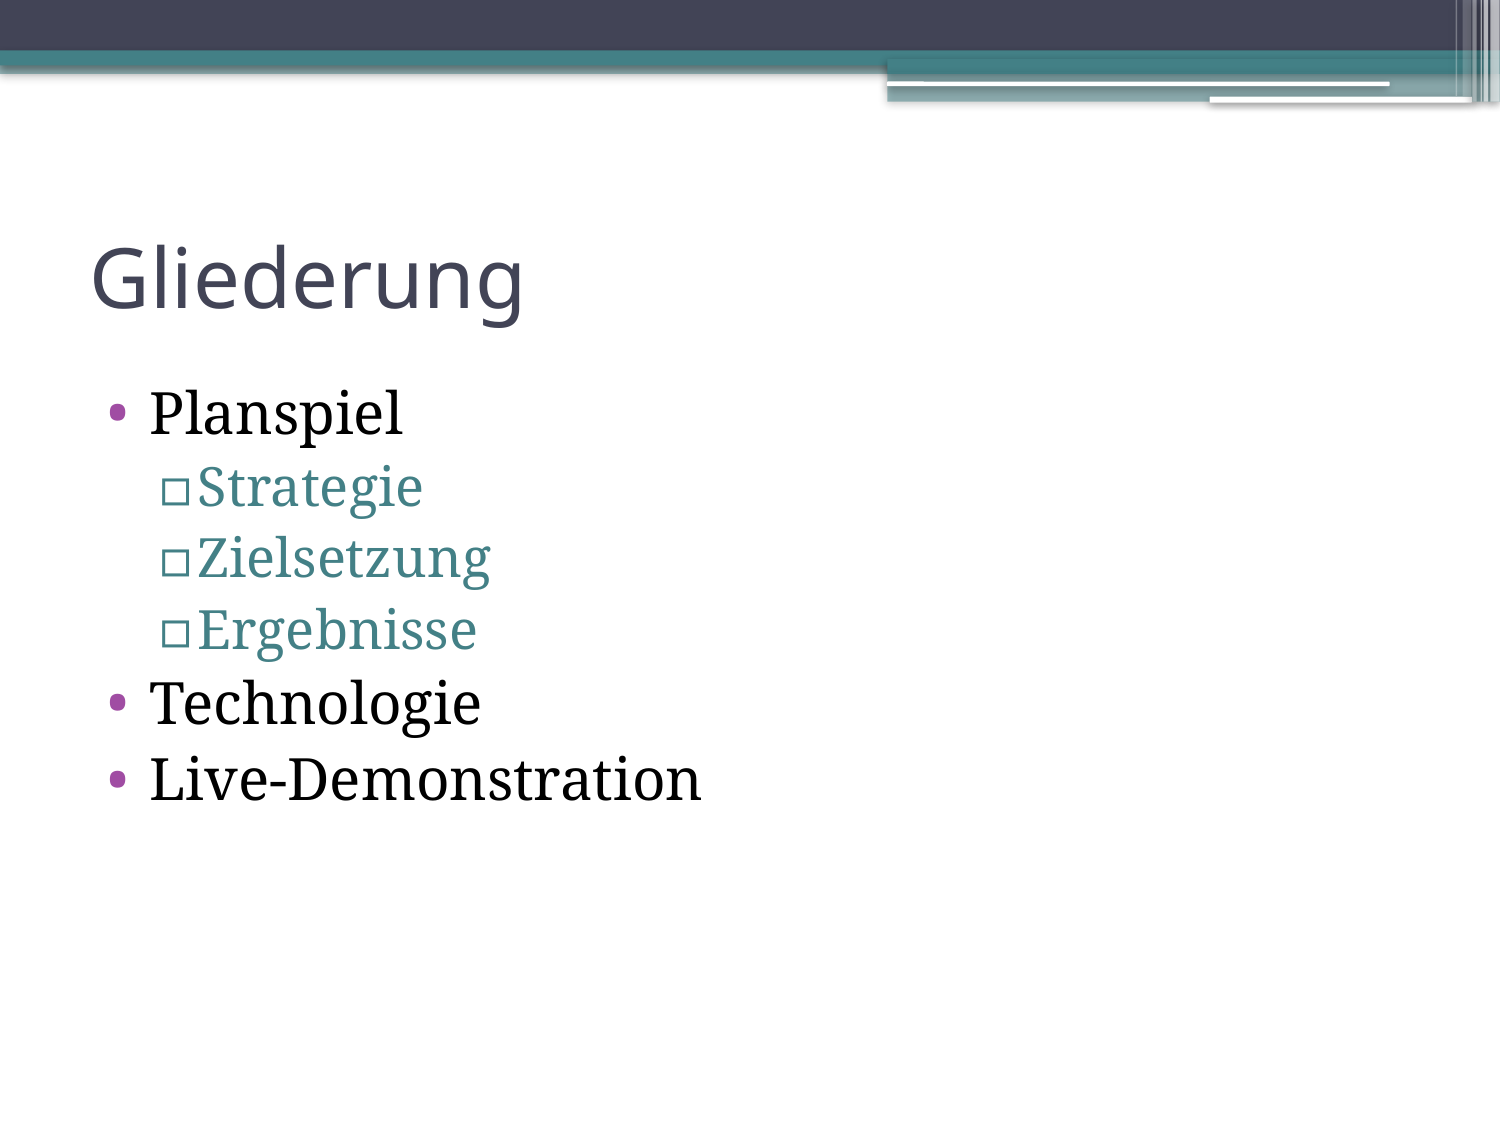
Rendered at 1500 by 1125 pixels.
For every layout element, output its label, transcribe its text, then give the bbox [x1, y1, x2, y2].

list Planspiel Strategie Zielsetzung Ergebnisse Technologie Live-Demonstration [75, 368, 1425, 1079]
title Gliederung [75, 187, 1425, 363]
